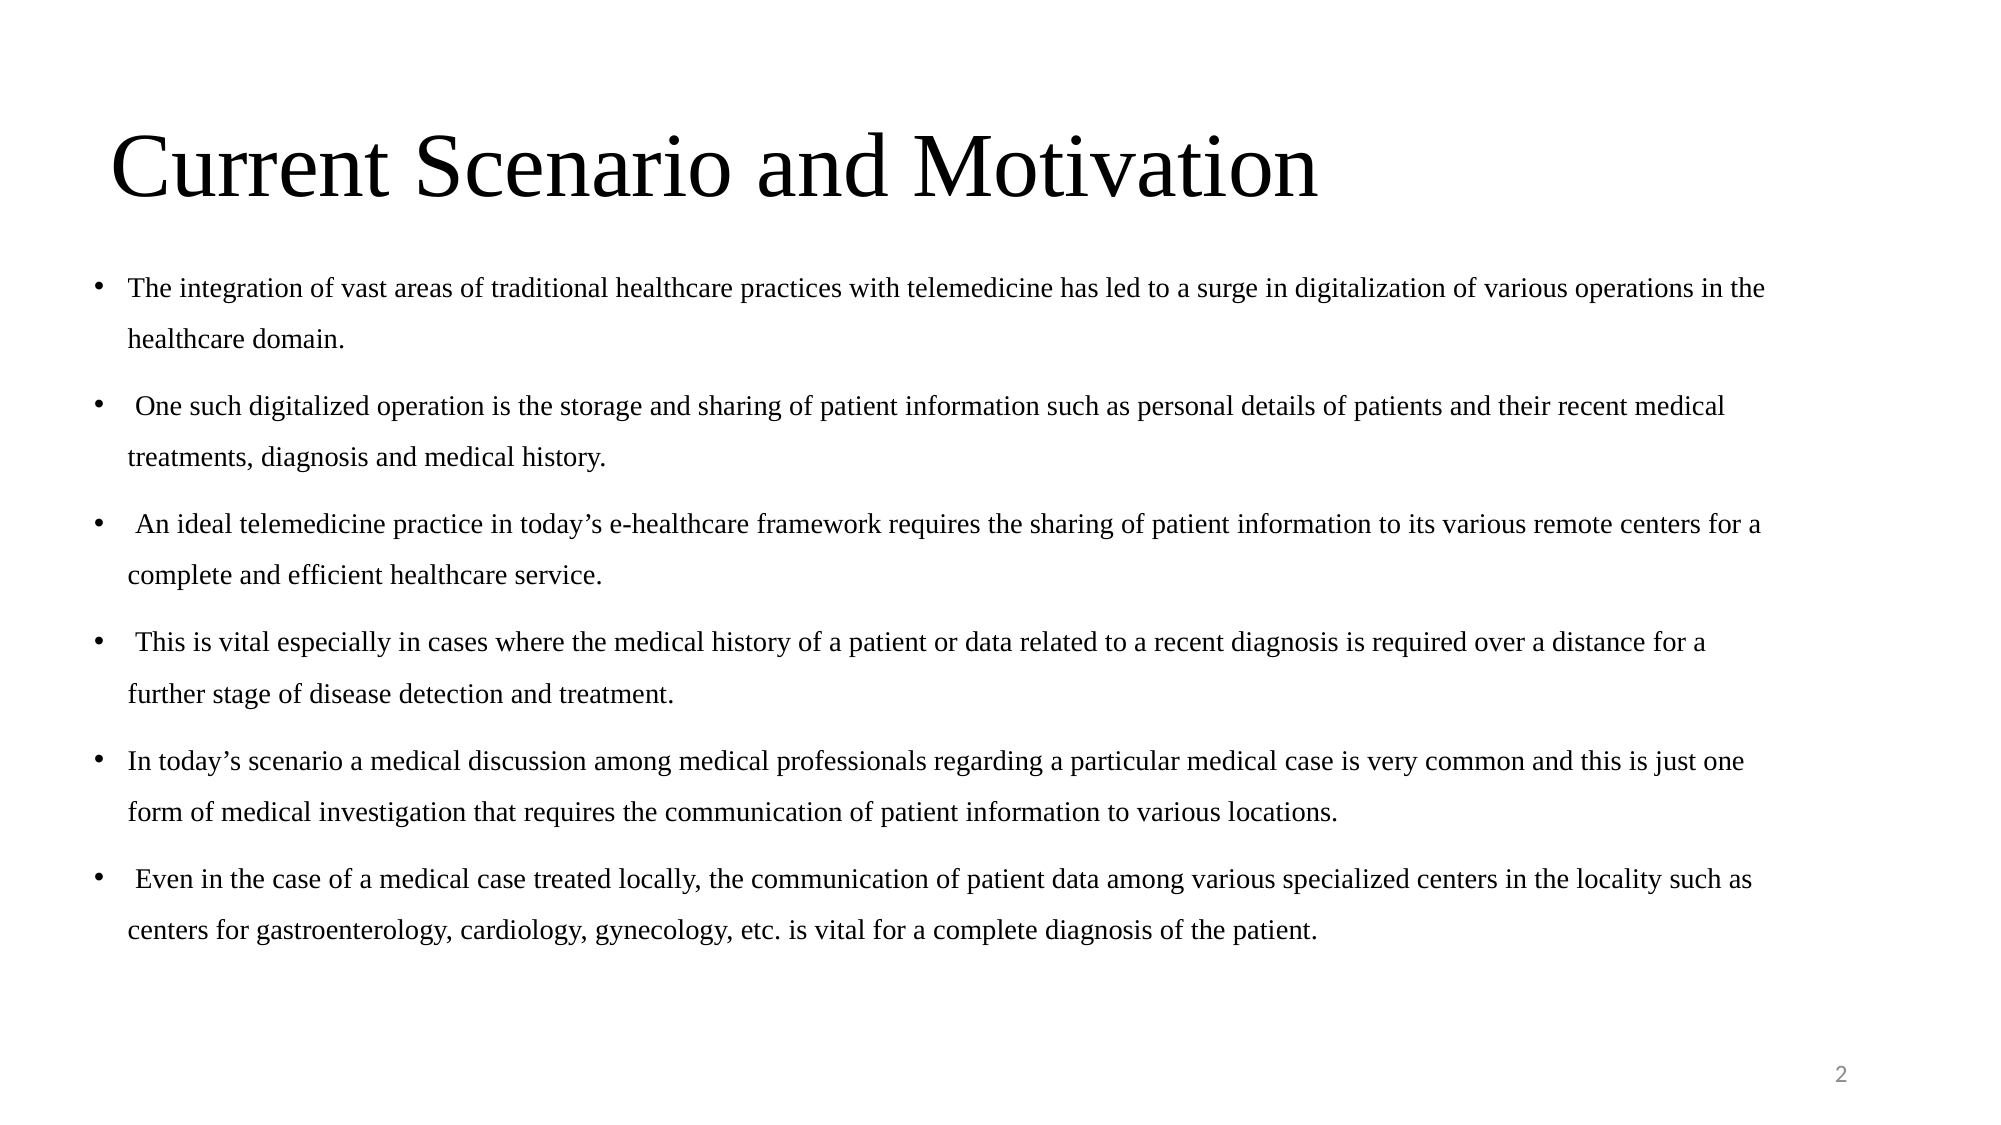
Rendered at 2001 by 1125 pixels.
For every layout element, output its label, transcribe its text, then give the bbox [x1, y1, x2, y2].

slide_number 2 [1412, 1042, 1863, 1103]
title Current Scenario and Motivation [95, 58, 1821, 276]
list The integration of vast areas of traditional healthcare practices with telemedicine has led to a surge in digitalization of various operations in the healthcare domain. One such digitalized operation is the storage and sharing of patient information such as personal details of patients and their recent medical treatments, diagnosis and medical history. An ideal telemedicine practice in today’s e-healthcare framework requires the sharing of patient information to its various remote centers for a complete and efficient healthcare service. This is vital especially in cases where the medical history of a patient or data related to a recent diagnosis is required over a distance for a further stage of disease detection and treatment. In today’s scenario a medical discussion among medical professionals regarding a particular medical case is very common and this is just one form of medical investigation that requires the communication of patient information to various locations. Even in the case of a medical case treated locally, the communication of patient data among various specialized centers in the locality such as centers for gastroenterology, cardiology, gynecology, etc. is vital for a complete diagnosis of the patient. [79, 244, 1805, 958]
